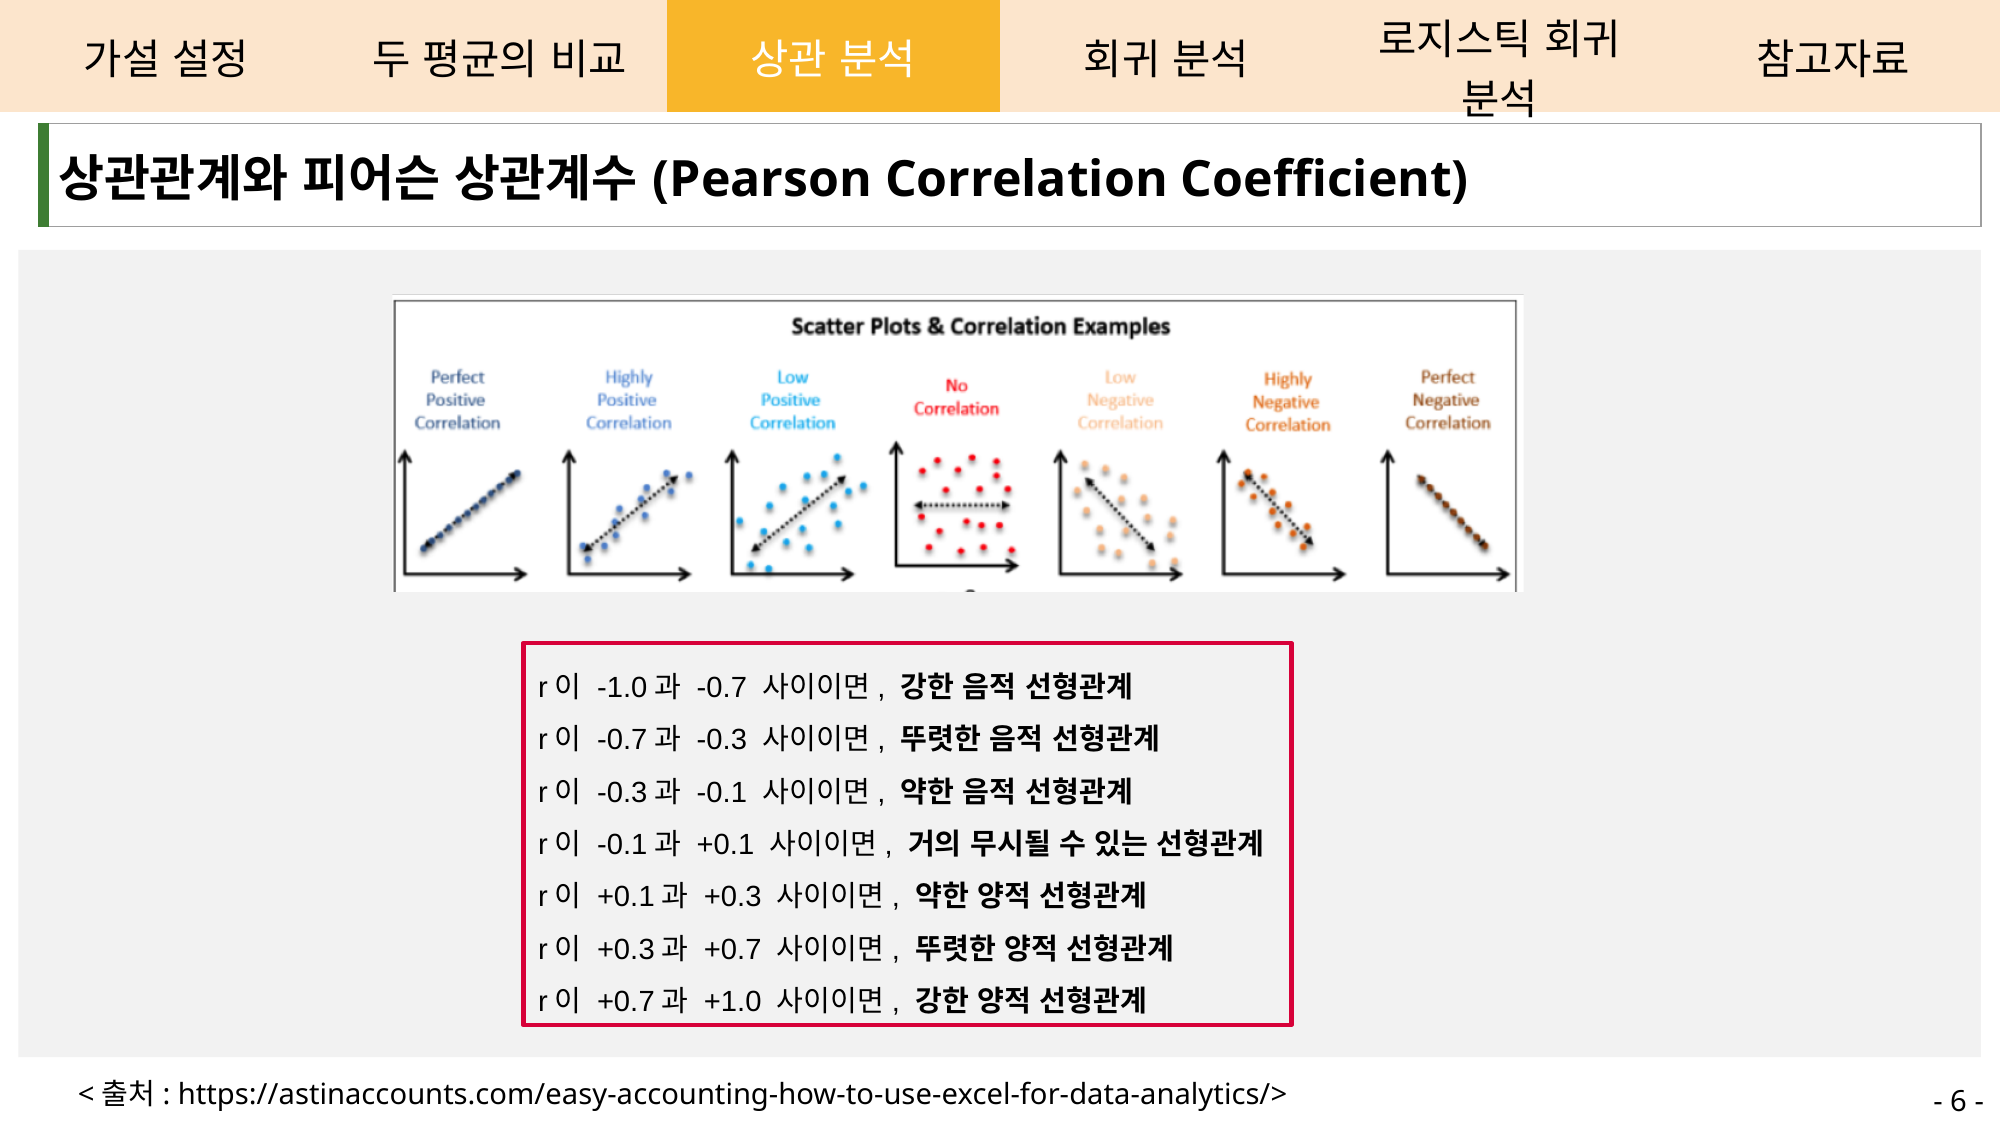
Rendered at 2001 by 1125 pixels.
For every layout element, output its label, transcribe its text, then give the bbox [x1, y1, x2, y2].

table_header 로지스틱 회귀 분석 [1333, 0, 1667, 112]
table_header 두 평균의 비교 [333, 0, 667, 112]
text_box - 6 - [1918, 1074, 2000, 1125]
table_header 상관 분석 [667, 0, 1000, 112]
table_header 참고자료 [1667, 0, 2000, 112]
text_box [18, 249, 1981, 1058]
table_header 가설 설정 [0, 0, 333, 112]
text_box <출처: https://astinaccounts.com/easy-accounting-how-to-use-excel-for-data-analytics/> [63, 1068, 1304, 1118]
picture [392, 249, 1525, 592]
table_header 회귀 분석 [1000, 0, 1333, 112]
table_header 상관관계와 피어슨 상관계수(Pearson Correlation Coefficient) [49, 124, 1980, 226]
text_box r이 -1.0과 -0.7 사이이면, 강한 음적 선형관계 r이 -0.7과 -0.3 사이이면, 뚜렷한 음적 선형관계 r이 -0.3과 -0.1 사이이면, 약한 음적 선형관계 r이 -0.1과 +0.1 사이이면, 거의 무시될 수 있는 선형관계 r이 +0.1과 +0.3 사이이면, 약한 양적 선형관계 r이 +0.3과 +0.7 사이이면, 뚜렷한 양적 선형관계 r이 +0.7과 +1.0 사이이면, 강한 양적 선형관계 [523, 643, 1292, 1025]
